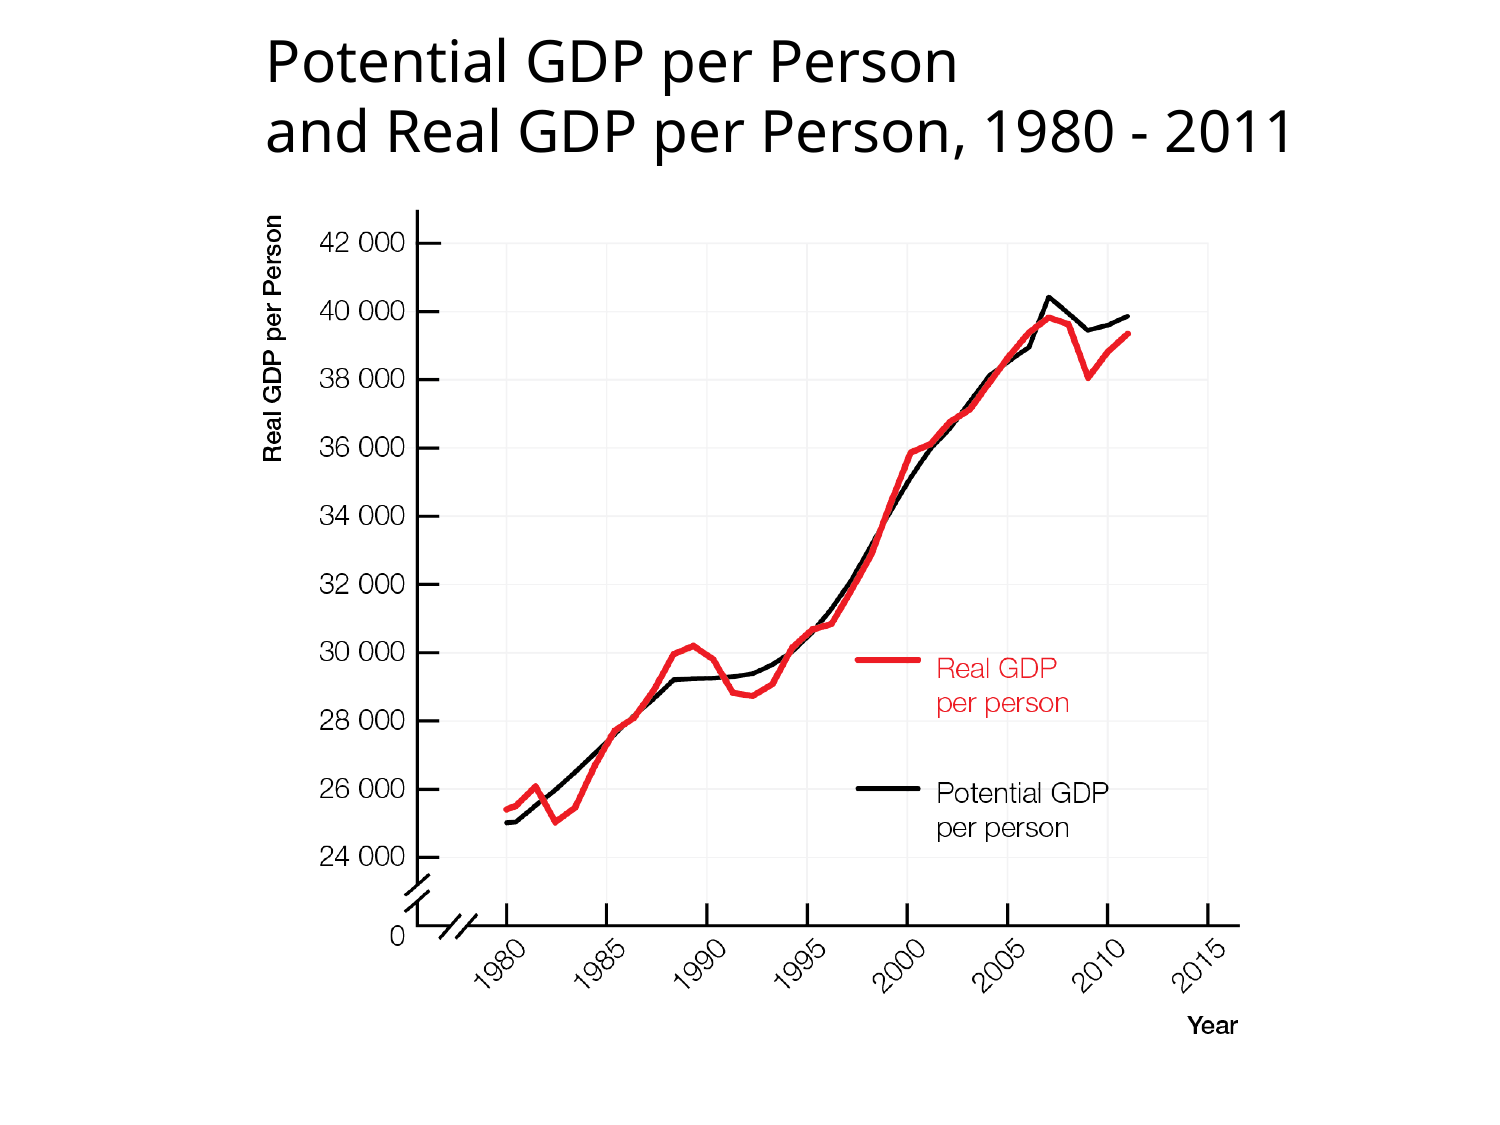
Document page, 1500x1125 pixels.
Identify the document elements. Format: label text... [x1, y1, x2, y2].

title Potential GDP per Person and Real GDP per Person, 1980 - 2011 [250, 0, 1460, 188]
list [74, 200, 1426, 1040]
